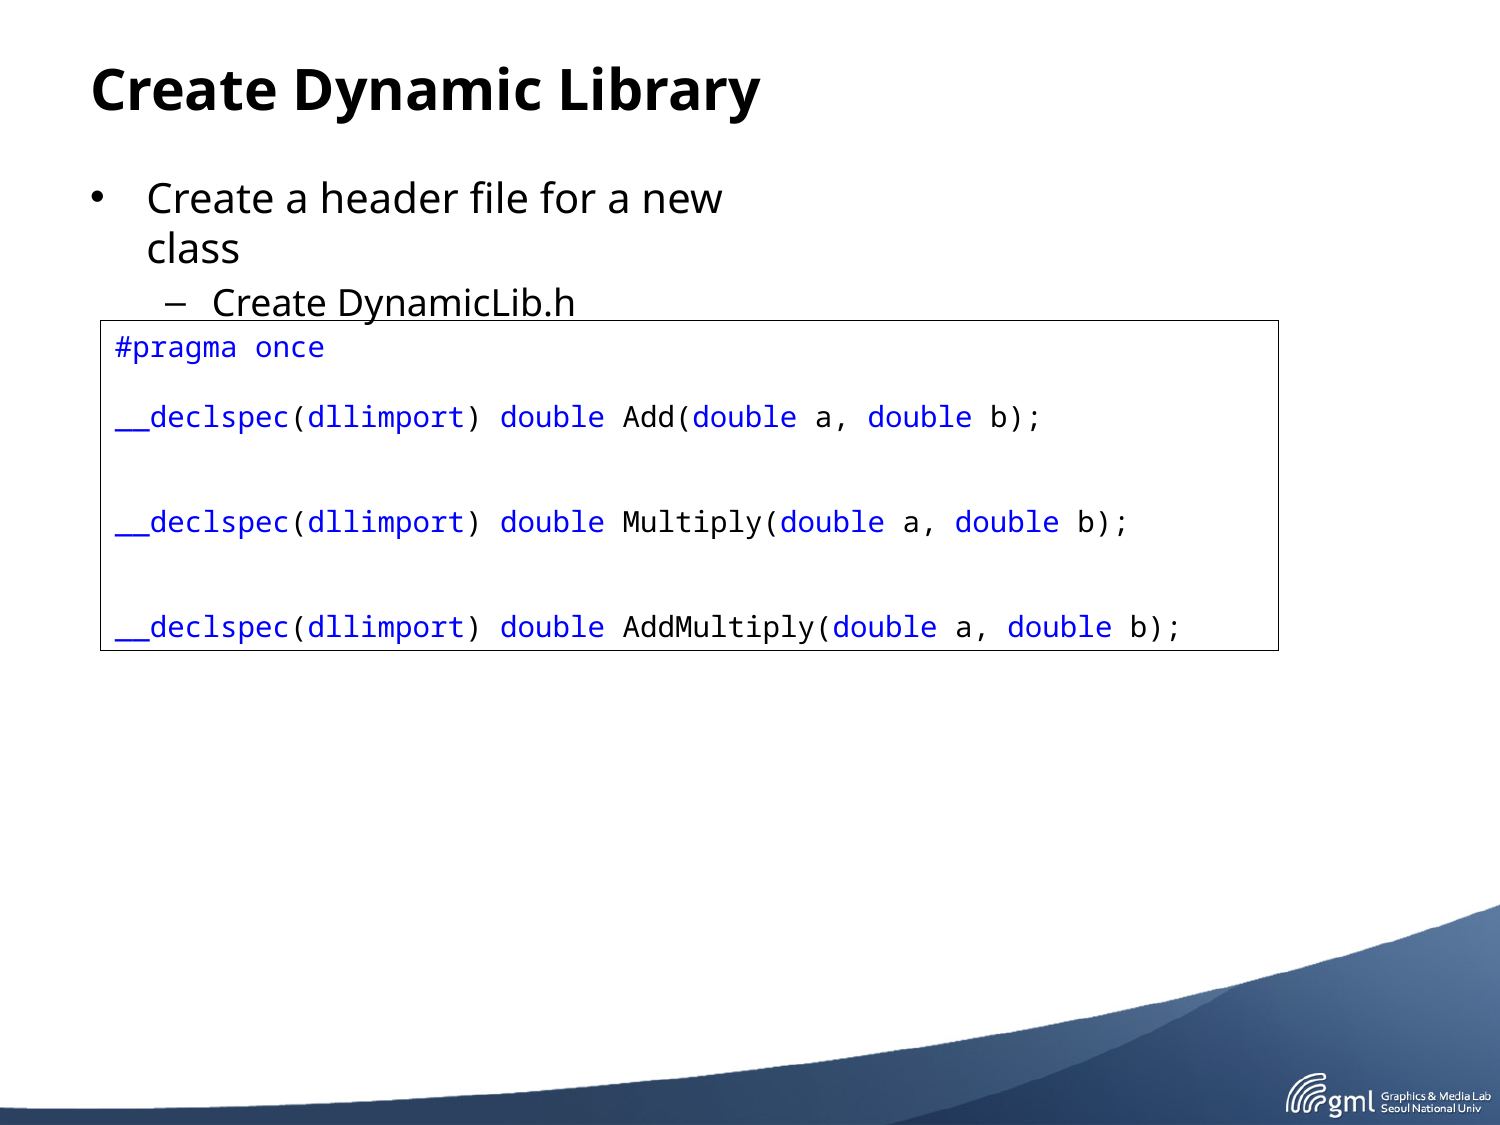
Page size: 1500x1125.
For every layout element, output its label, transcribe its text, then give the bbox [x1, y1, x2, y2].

list Create a header file for a new class Create DynamicLib.h [75, 164, 821, 1008]
picture [0, 0, 1500, 1125]
title Create Dynamic Library [75, 45, 1425, 129]
text_box #pragma once __declspec(dllimport) double Add(double a, double b); __declspec(dllimport) double Multiply(double a, double b); __declspec(dllimport) double AddMultiply(double a, double b); [100, 320, 1279, 651]
